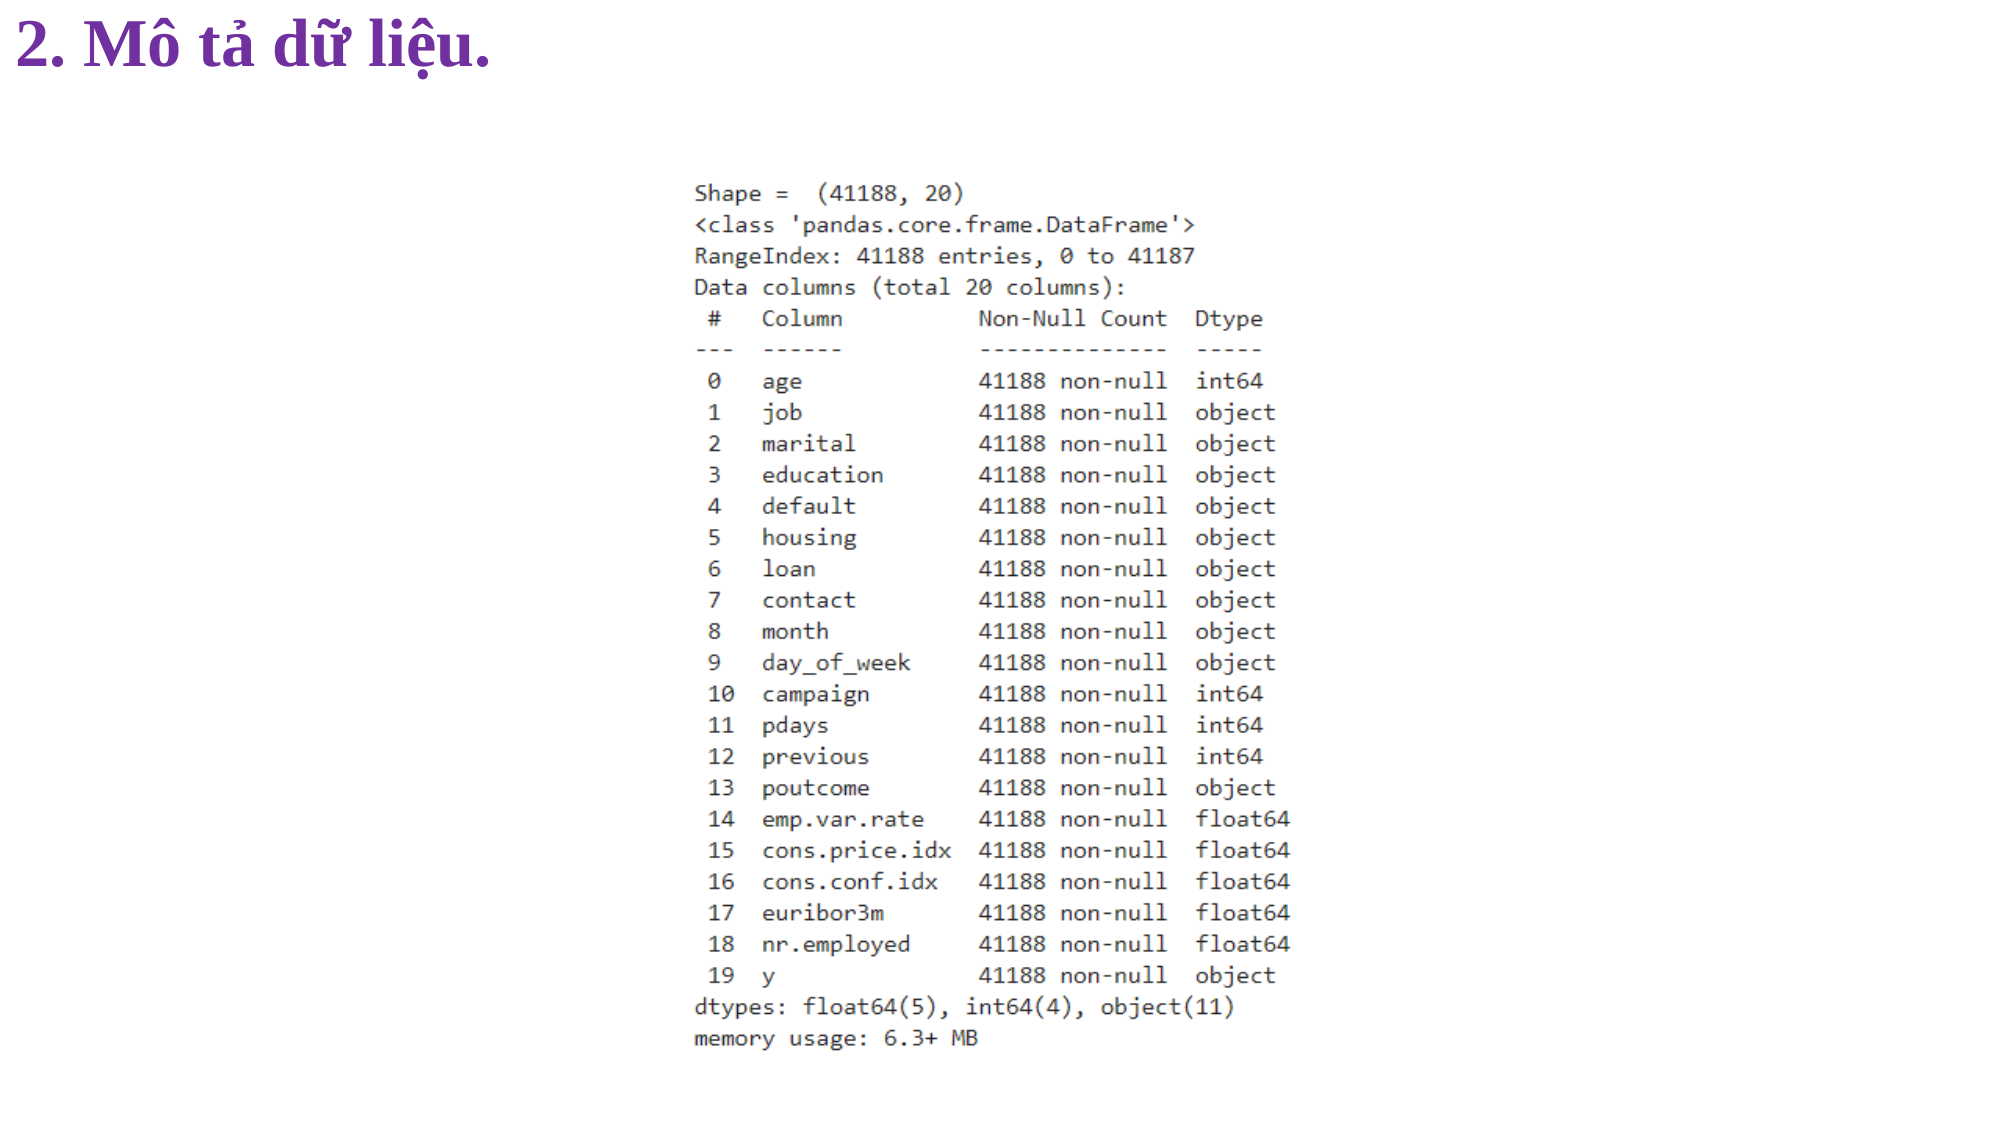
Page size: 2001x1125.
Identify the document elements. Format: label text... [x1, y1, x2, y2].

title 2. Mô tả dữ liệu. [0, 0, 2000, 90]
picture [676, 180, 1316, 1063]
